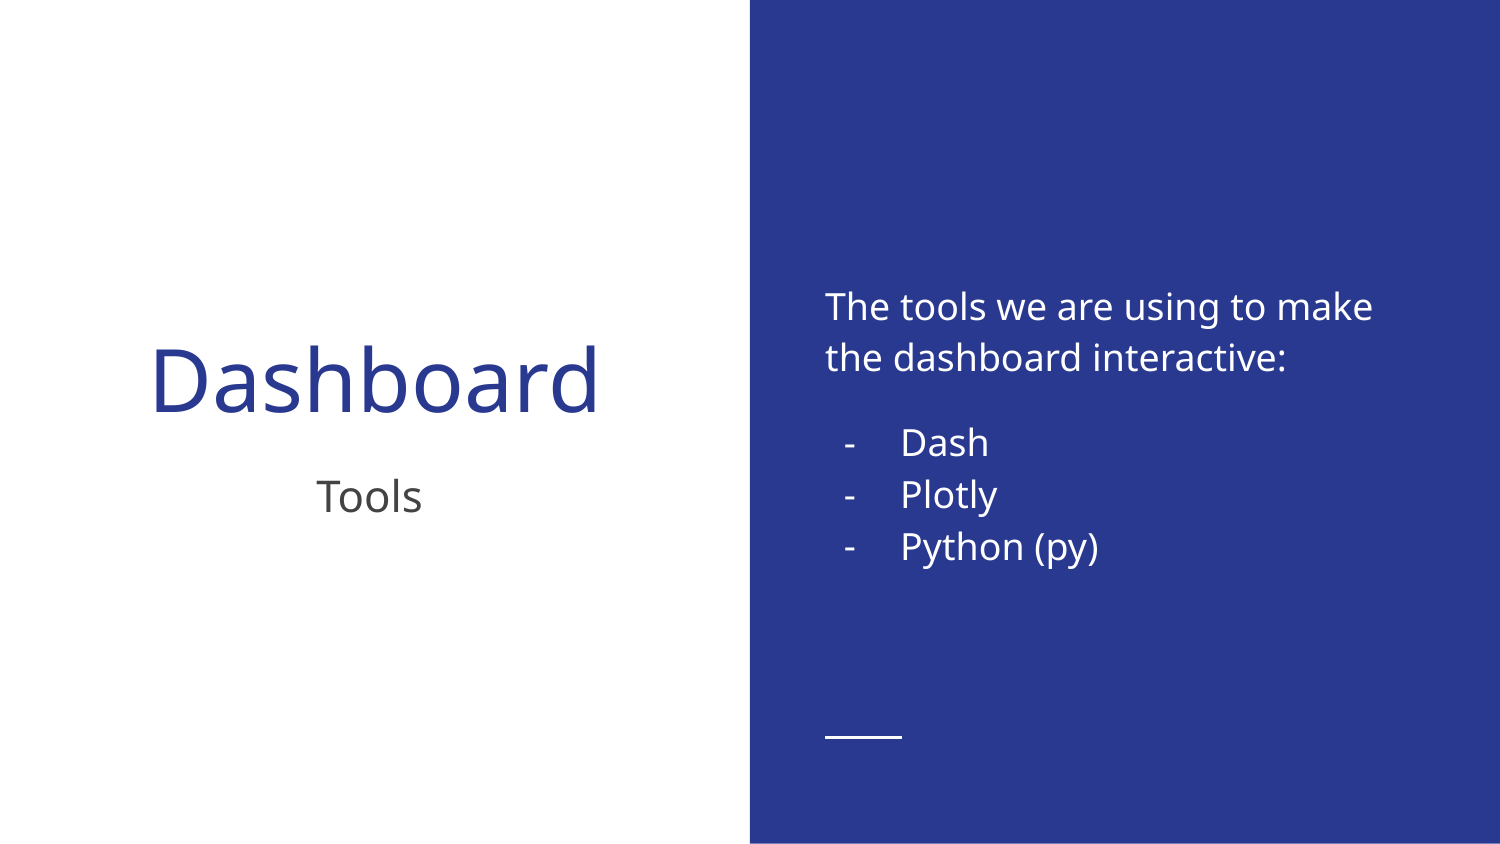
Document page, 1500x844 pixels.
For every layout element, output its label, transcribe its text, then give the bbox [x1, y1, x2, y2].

list The tools we are using to make the dashboard interactive: Dash Plotly Python (py) [810, 118, 1440, 725]
title Dashboard [43, 188, 708, 446]
subtitle Tools [43, 454, 708, 663]
